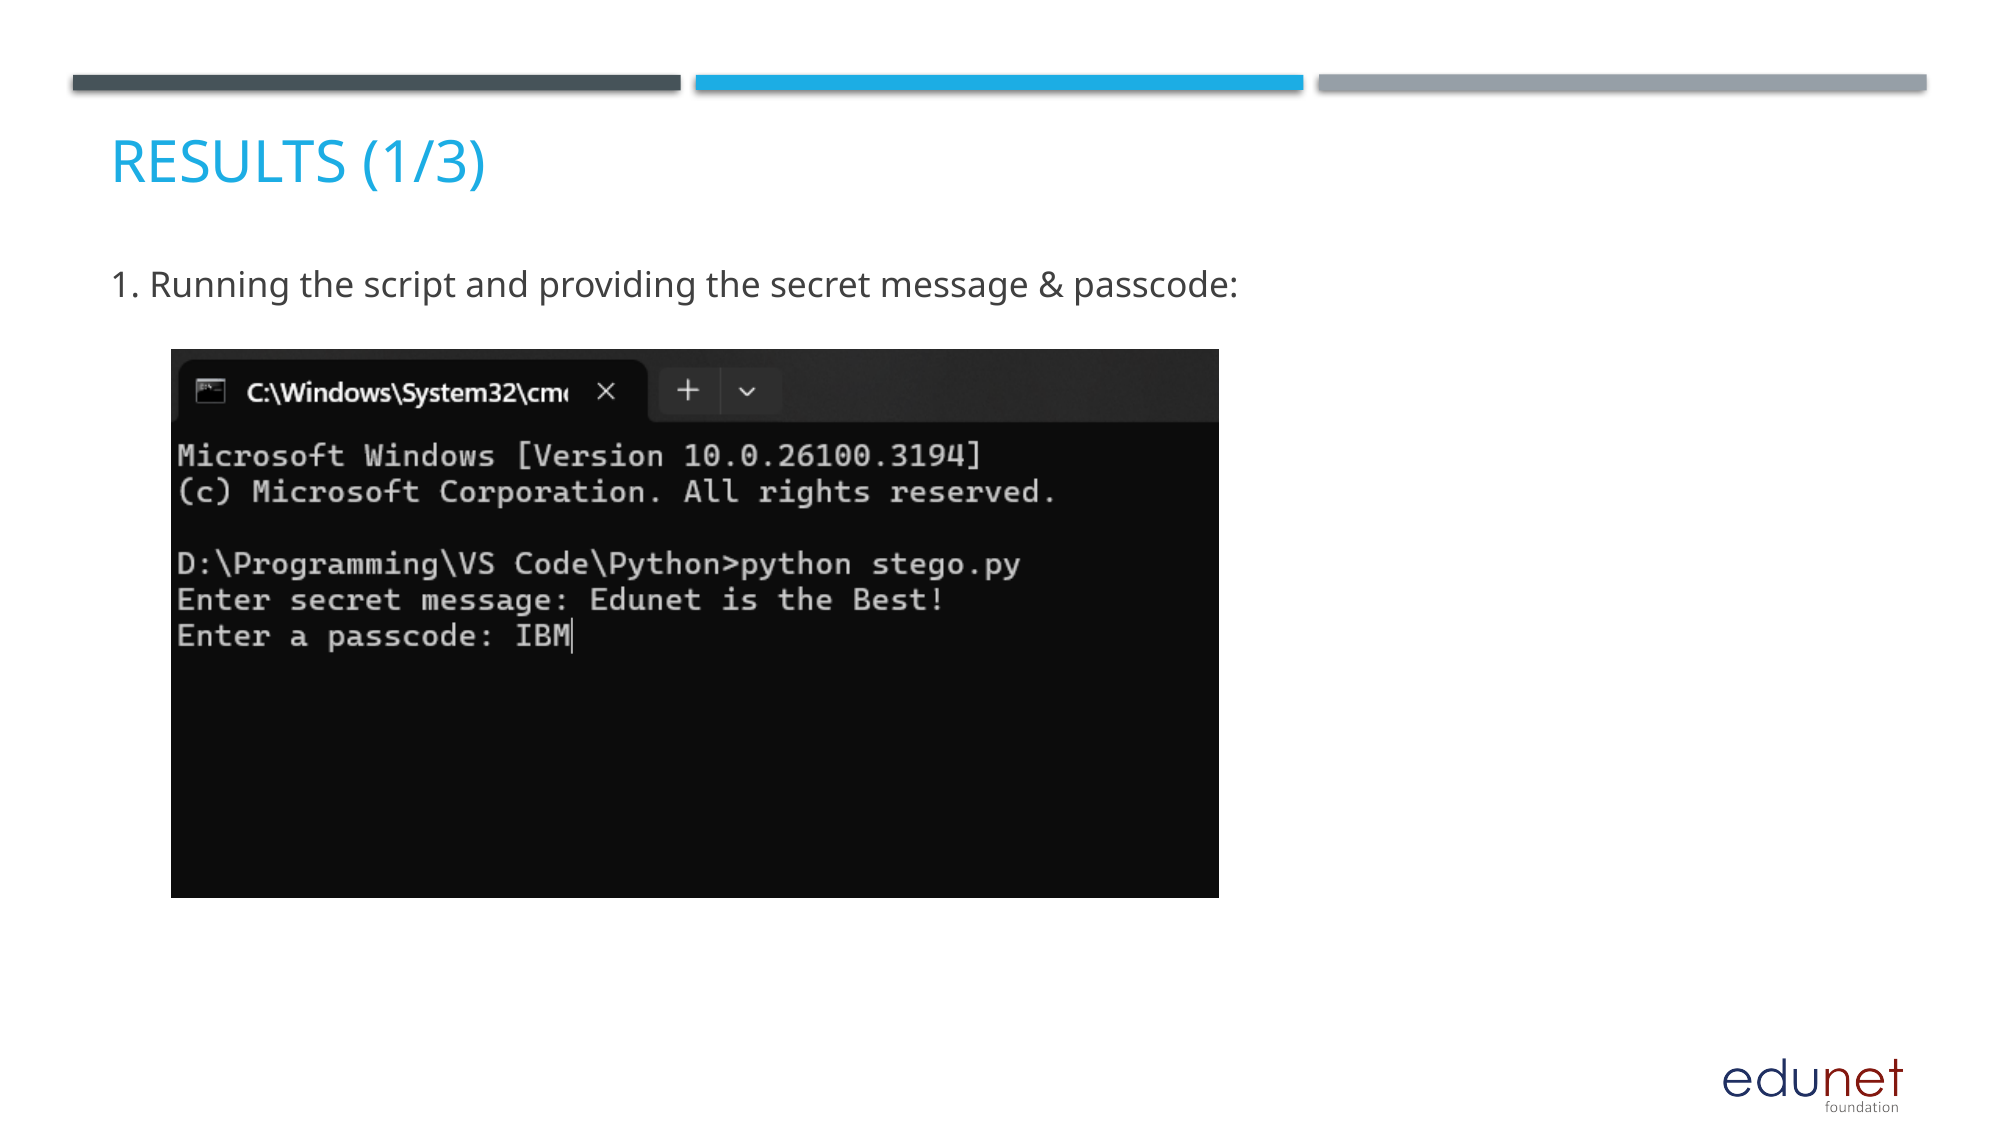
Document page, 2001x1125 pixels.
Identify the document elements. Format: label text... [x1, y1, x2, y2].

list 1. Running the script and providing the secret message & passcode: [95, 213, 1905, 350]
picture [171, 348, 1220, 899]
picture [1719, 1056, 1905, 1116]
title Results (1/3) [95, 115, 1905, 203]
